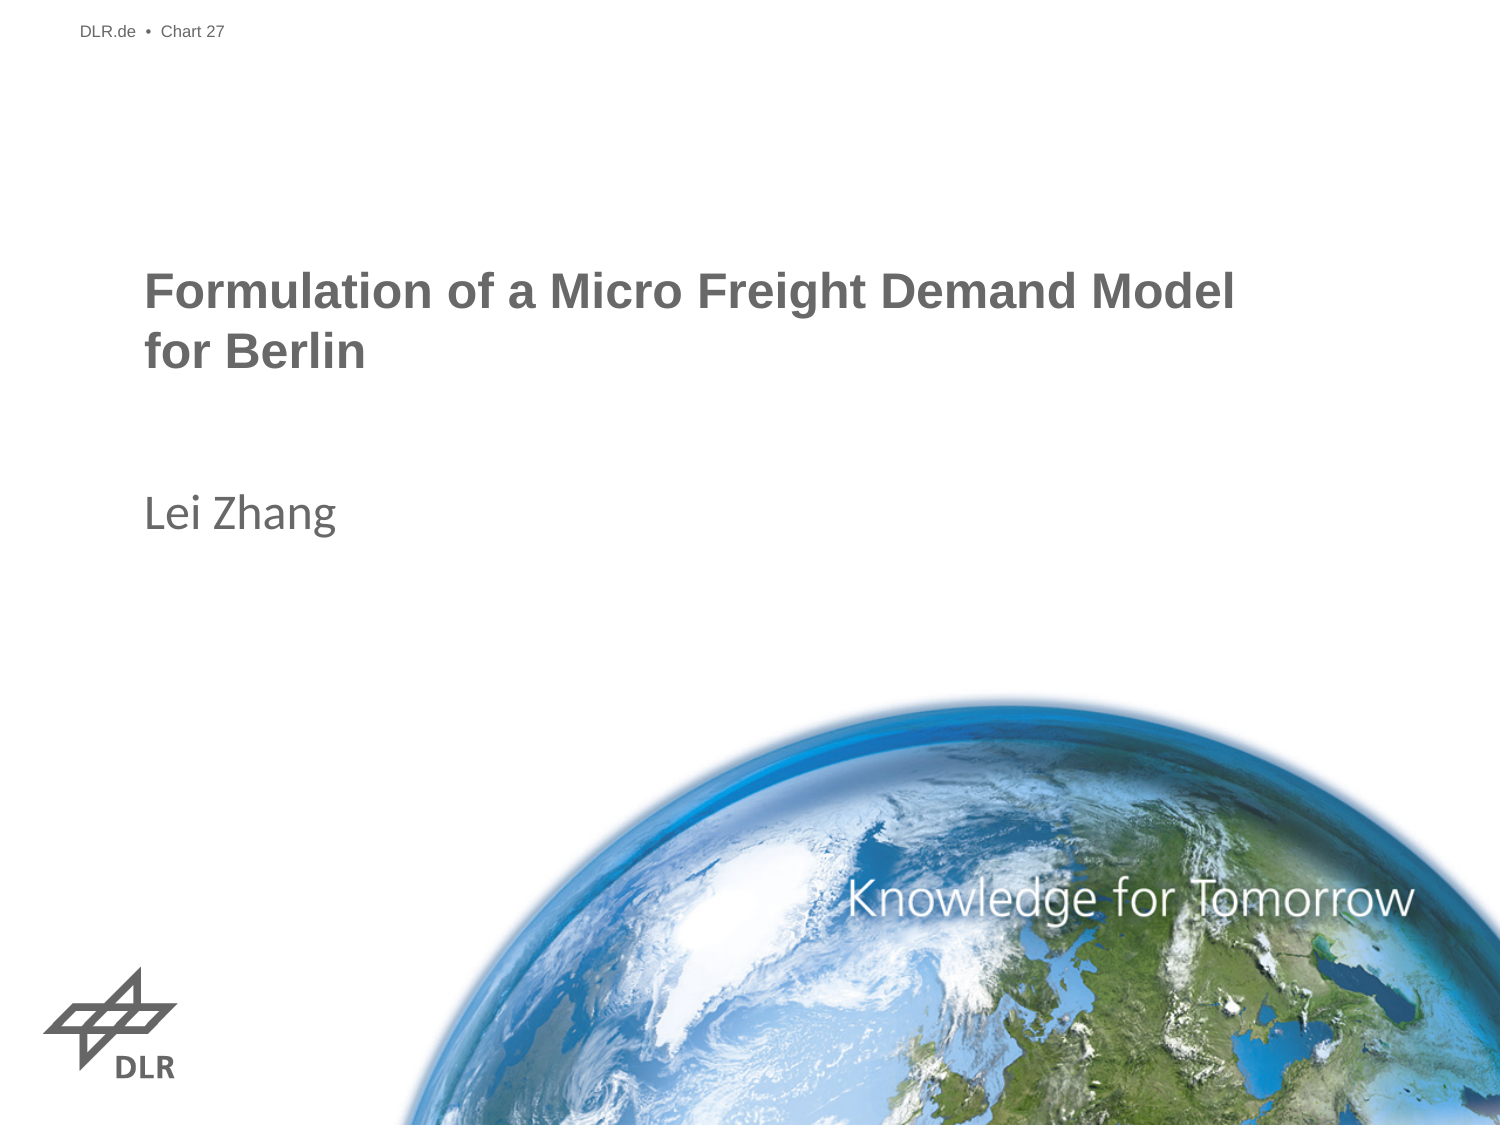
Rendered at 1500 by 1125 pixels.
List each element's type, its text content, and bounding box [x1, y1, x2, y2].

title Formulation of a Micro Freight Demand Model for Berlin [144, 258, 1294, 468]
picture [0, 0, 1500, 1125]
subtitle Lei Zhang [144, 479, 1421, 669]
slide_number DLR.de • Chart 27 [79, 20, 251, 45]
